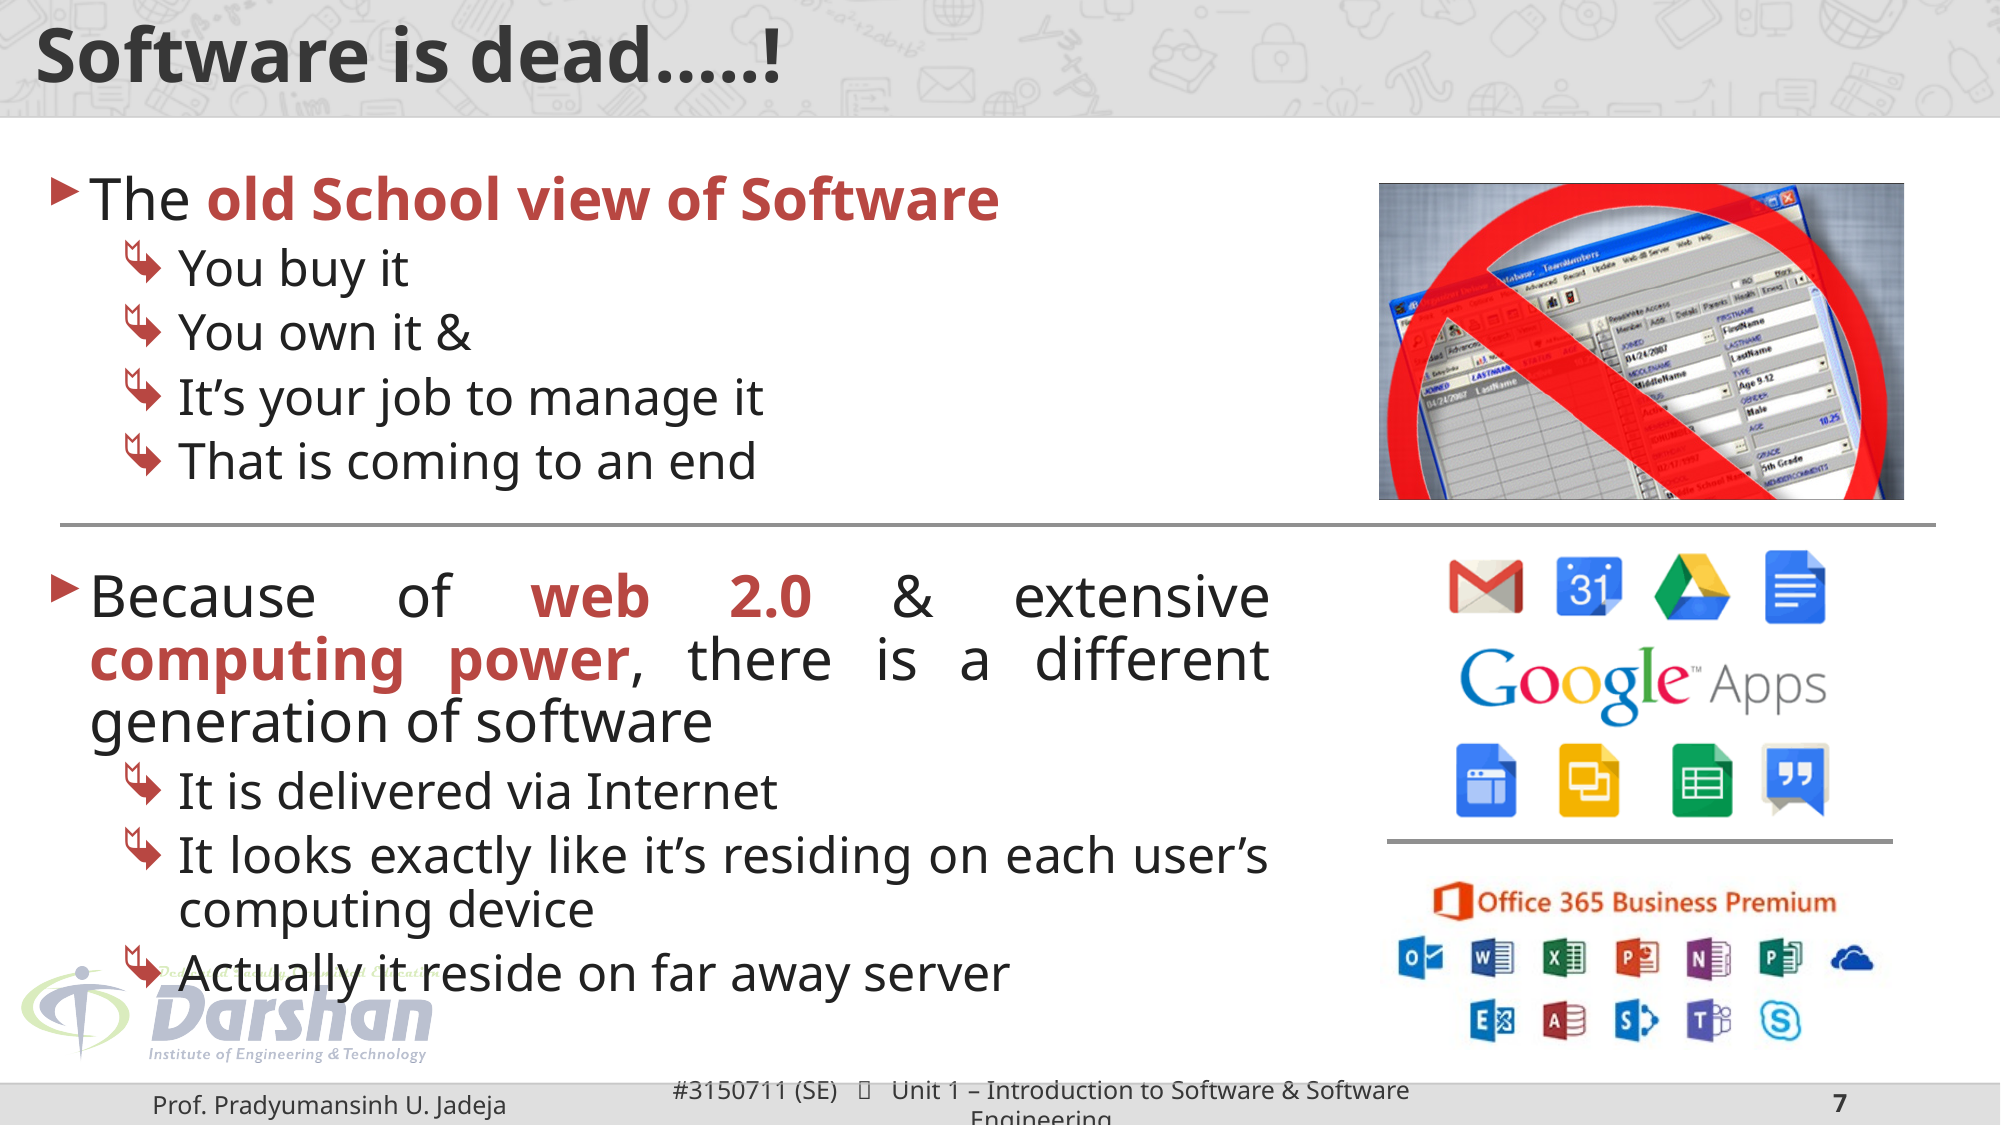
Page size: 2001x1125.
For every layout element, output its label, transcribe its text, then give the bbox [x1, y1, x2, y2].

picture [1380, 876, 1892, 1050]
title Software is dead…..! [0, 0, 2000, 117]
picture [1426, 536, 1858, 838]
picture [1379, 183, 1905, 500]
list The old School view of Software You buy it You own it & It’s your job to manage it That is coming to an end Because of web 2.0 & extensive computing power, there is a different generation of software It is delivered via Internet It looks exactly like it’s residing on each user’s computing device Actually it reside on far away server [31, 162, 1286, 1038]
